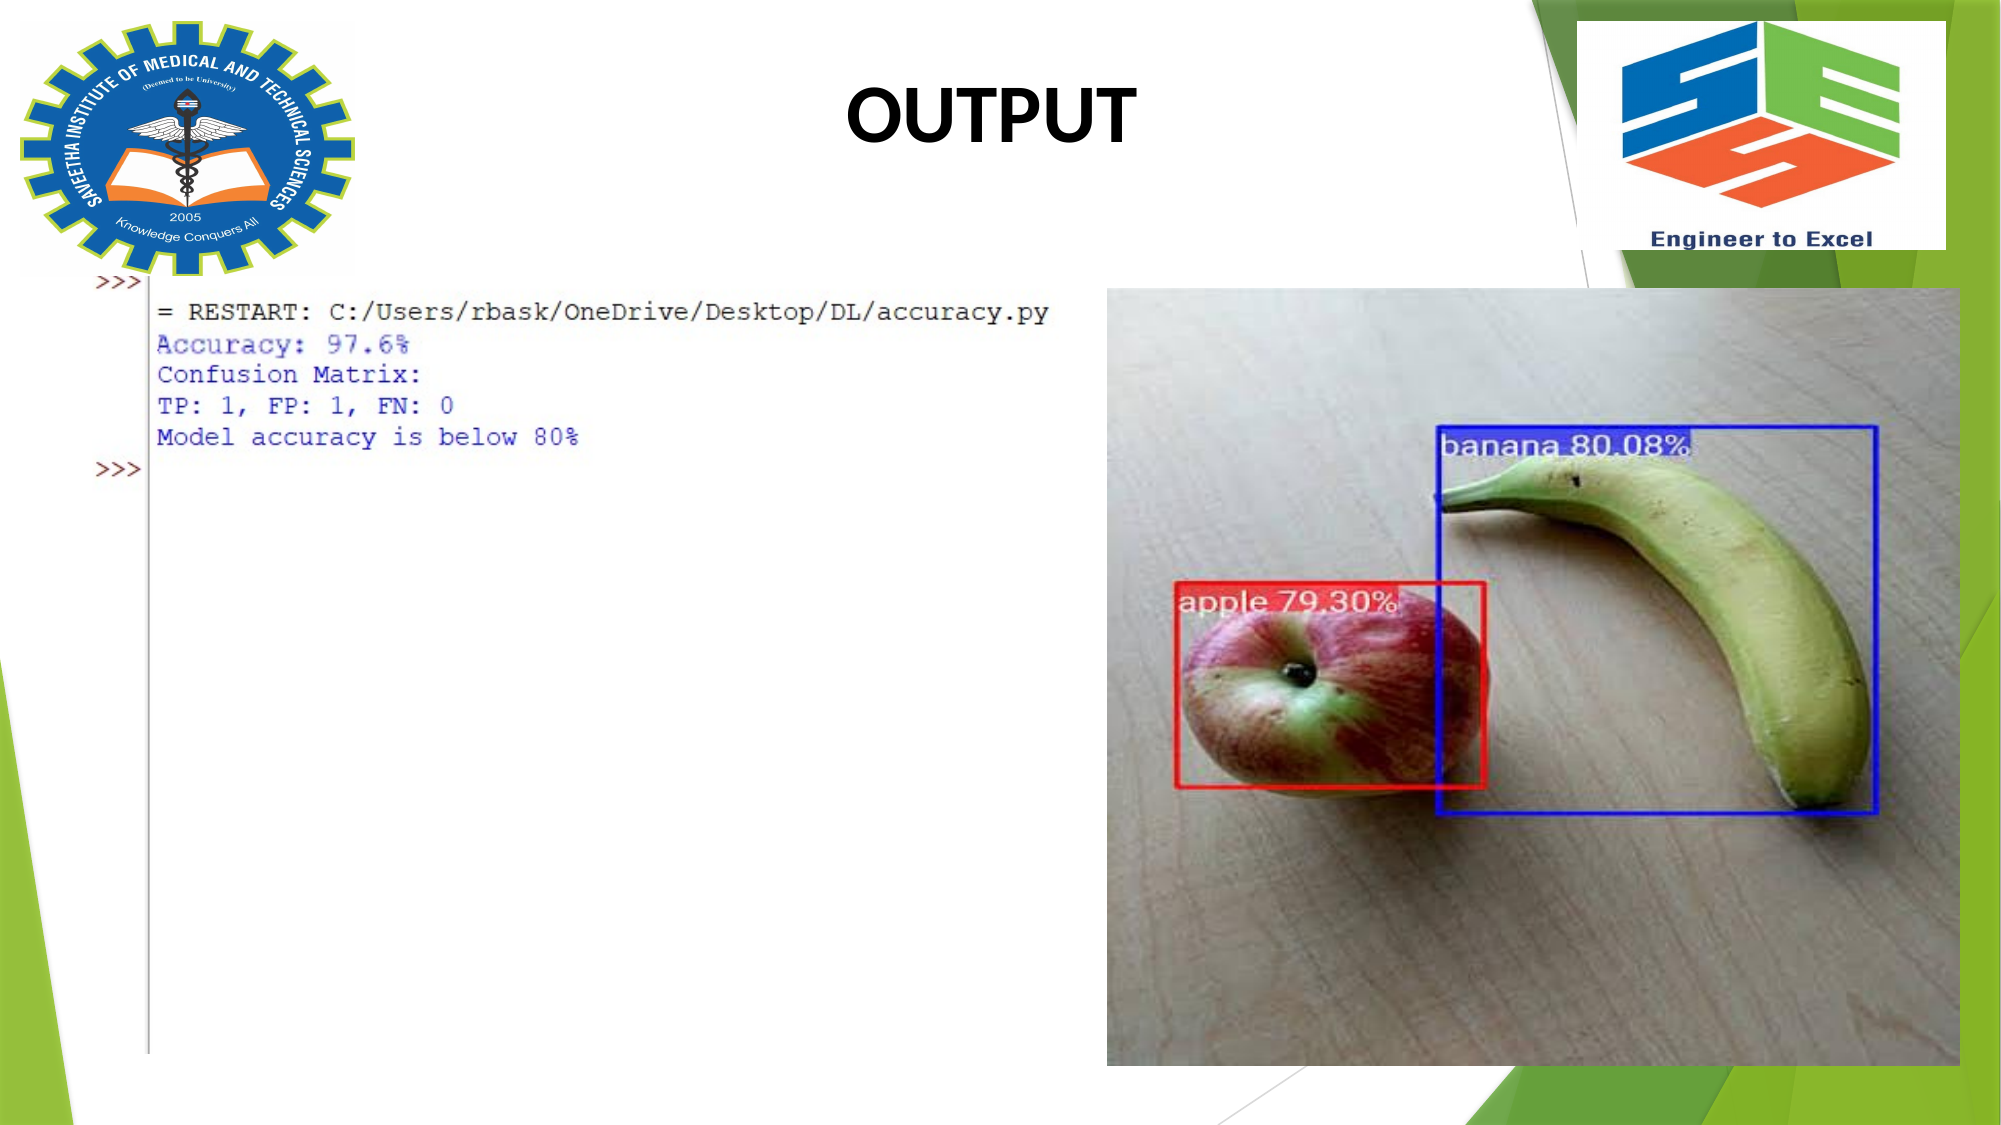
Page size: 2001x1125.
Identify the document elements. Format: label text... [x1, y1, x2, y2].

picture [1106, 287, 1960, 1066]
picture [19, 21, 1060, 1054]
title OUTPUT [360, 59, 1572, 172]
picture [1577, 21, 1947, 251]
